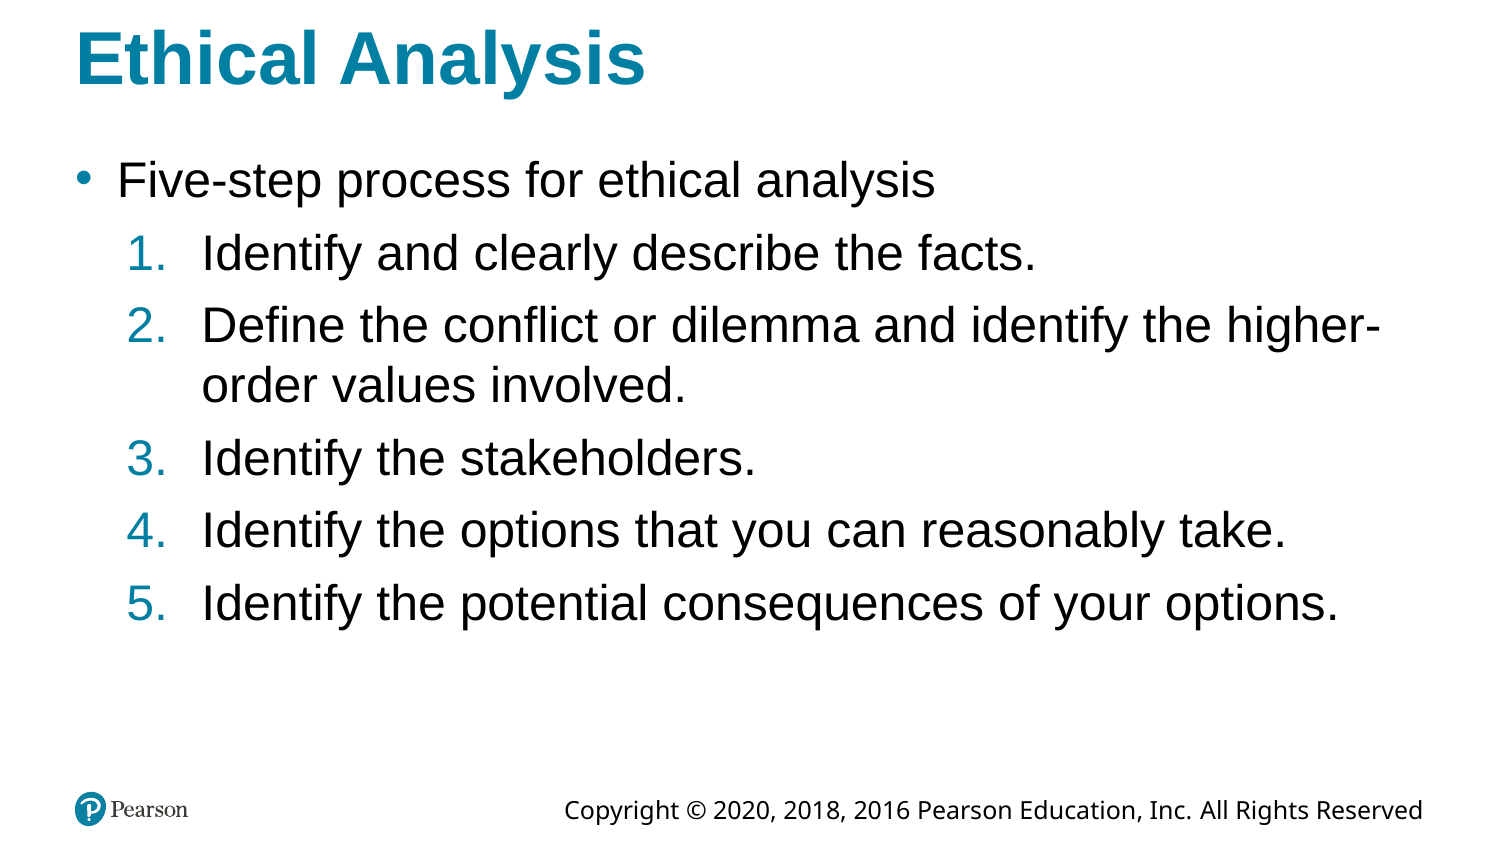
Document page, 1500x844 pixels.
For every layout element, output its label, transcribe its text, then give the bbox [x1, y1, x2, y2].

title Ethical Analysis [75, 0, 1425, 100]
list Five-step process for ethical analysis Identify and clearly describe the facts. Define the conflict or dilemma and identify the higher-order values involved. Identify the stakeholders. Identify the options that you can reasonably take. Identify the potential consequences of your options. [75, 147, 1425, 631]
